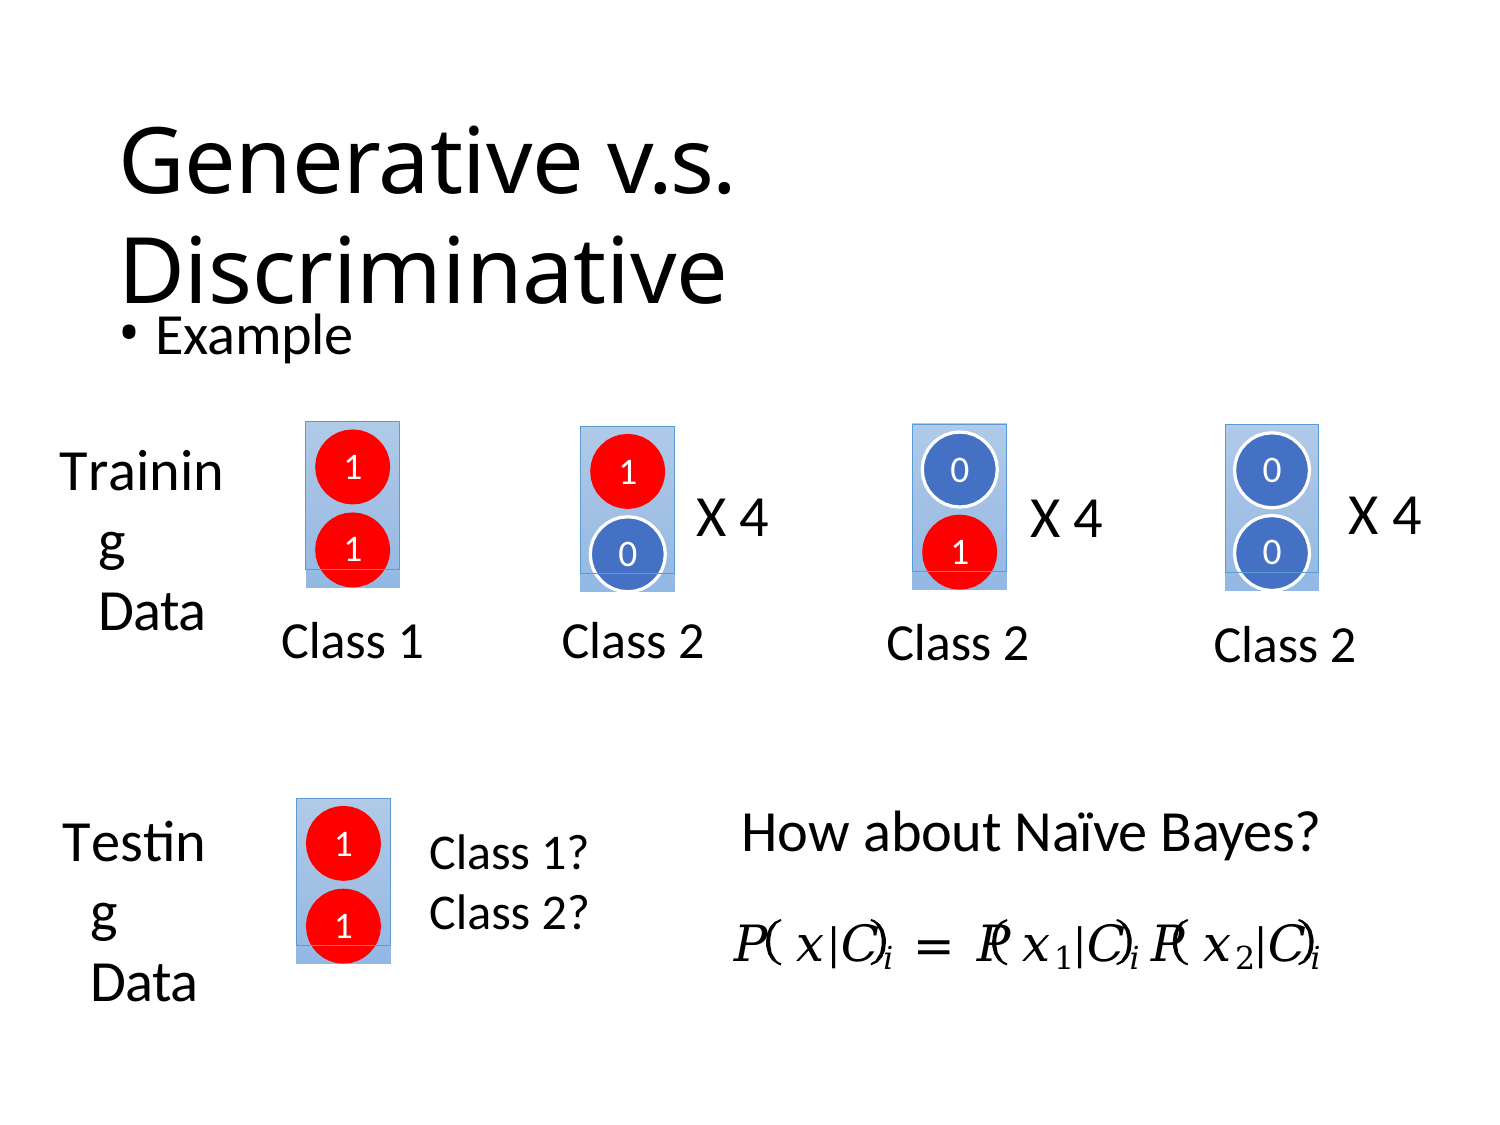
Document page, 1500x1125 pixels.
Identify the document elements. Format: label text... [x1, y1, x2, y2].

text_box How about Naïve Bayes? 𝑃 𝑥|𝐶𝑖 = 𝑃 𝑥1|𝐶𝑖 𝑃 𝑥2|𝐶𝑖 [719, 791, 1333, 976]
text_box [305, 421, 400, 588]
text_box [1224, 424, 1320, 593]
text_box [296, 797, 391, 964]
text_box Training Data [57, 430, 249, 643]
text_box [580, 425, 675, 594]
text_box Class 1 [278, 604, 427, 670]
text_box X 4 [1346, 474, 1424, 547]
text_box Example [115, 294, 358, 367]
text_box X 4 [694, 475, 772, 548]
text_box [912, 423, 1007, 590]
text_box Class 2 [884, 606, 1033, 672]
title Generative v.s. Discriminative [116, 100, 1199, 323]
text_box Class 1? Class 2? [427, 817, 593, 940]
text_box Class 2 [1211, 608, 1359, 673]
text_box Class 2 [559, 604, 708, 670]
text_box Testing Data [60, 801, 230, 1014]
text_box X 4 [1028, 476, 1106, 549]
